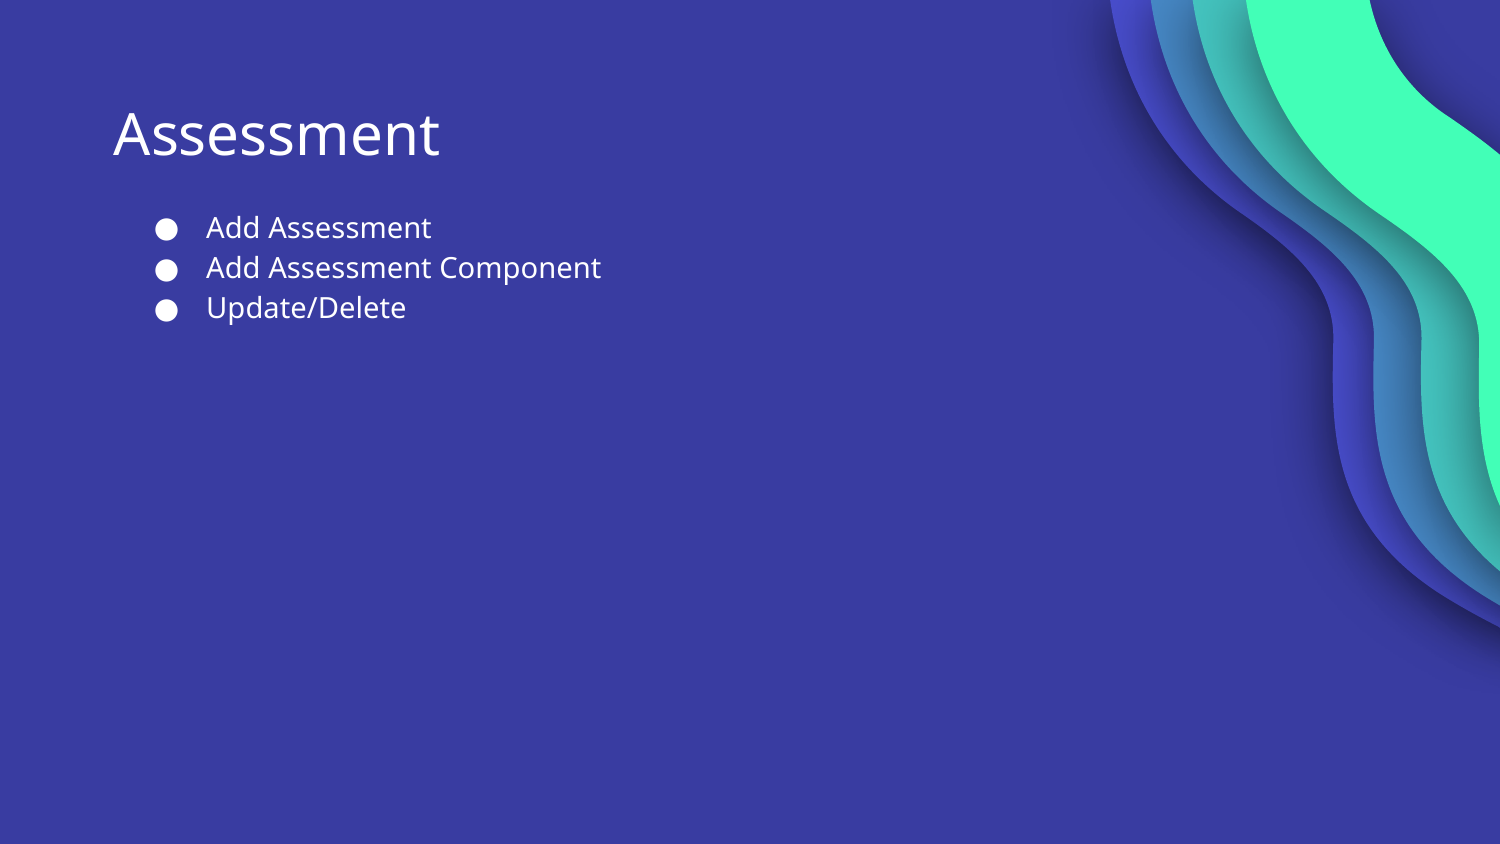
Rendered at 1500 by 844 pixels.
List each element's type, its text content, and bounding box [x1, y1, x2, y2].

list Add Assessment Add Assessment Component Update/Delete [115, 189, 1384, 750]
title Assessment [98, 82, 1497, 177]
